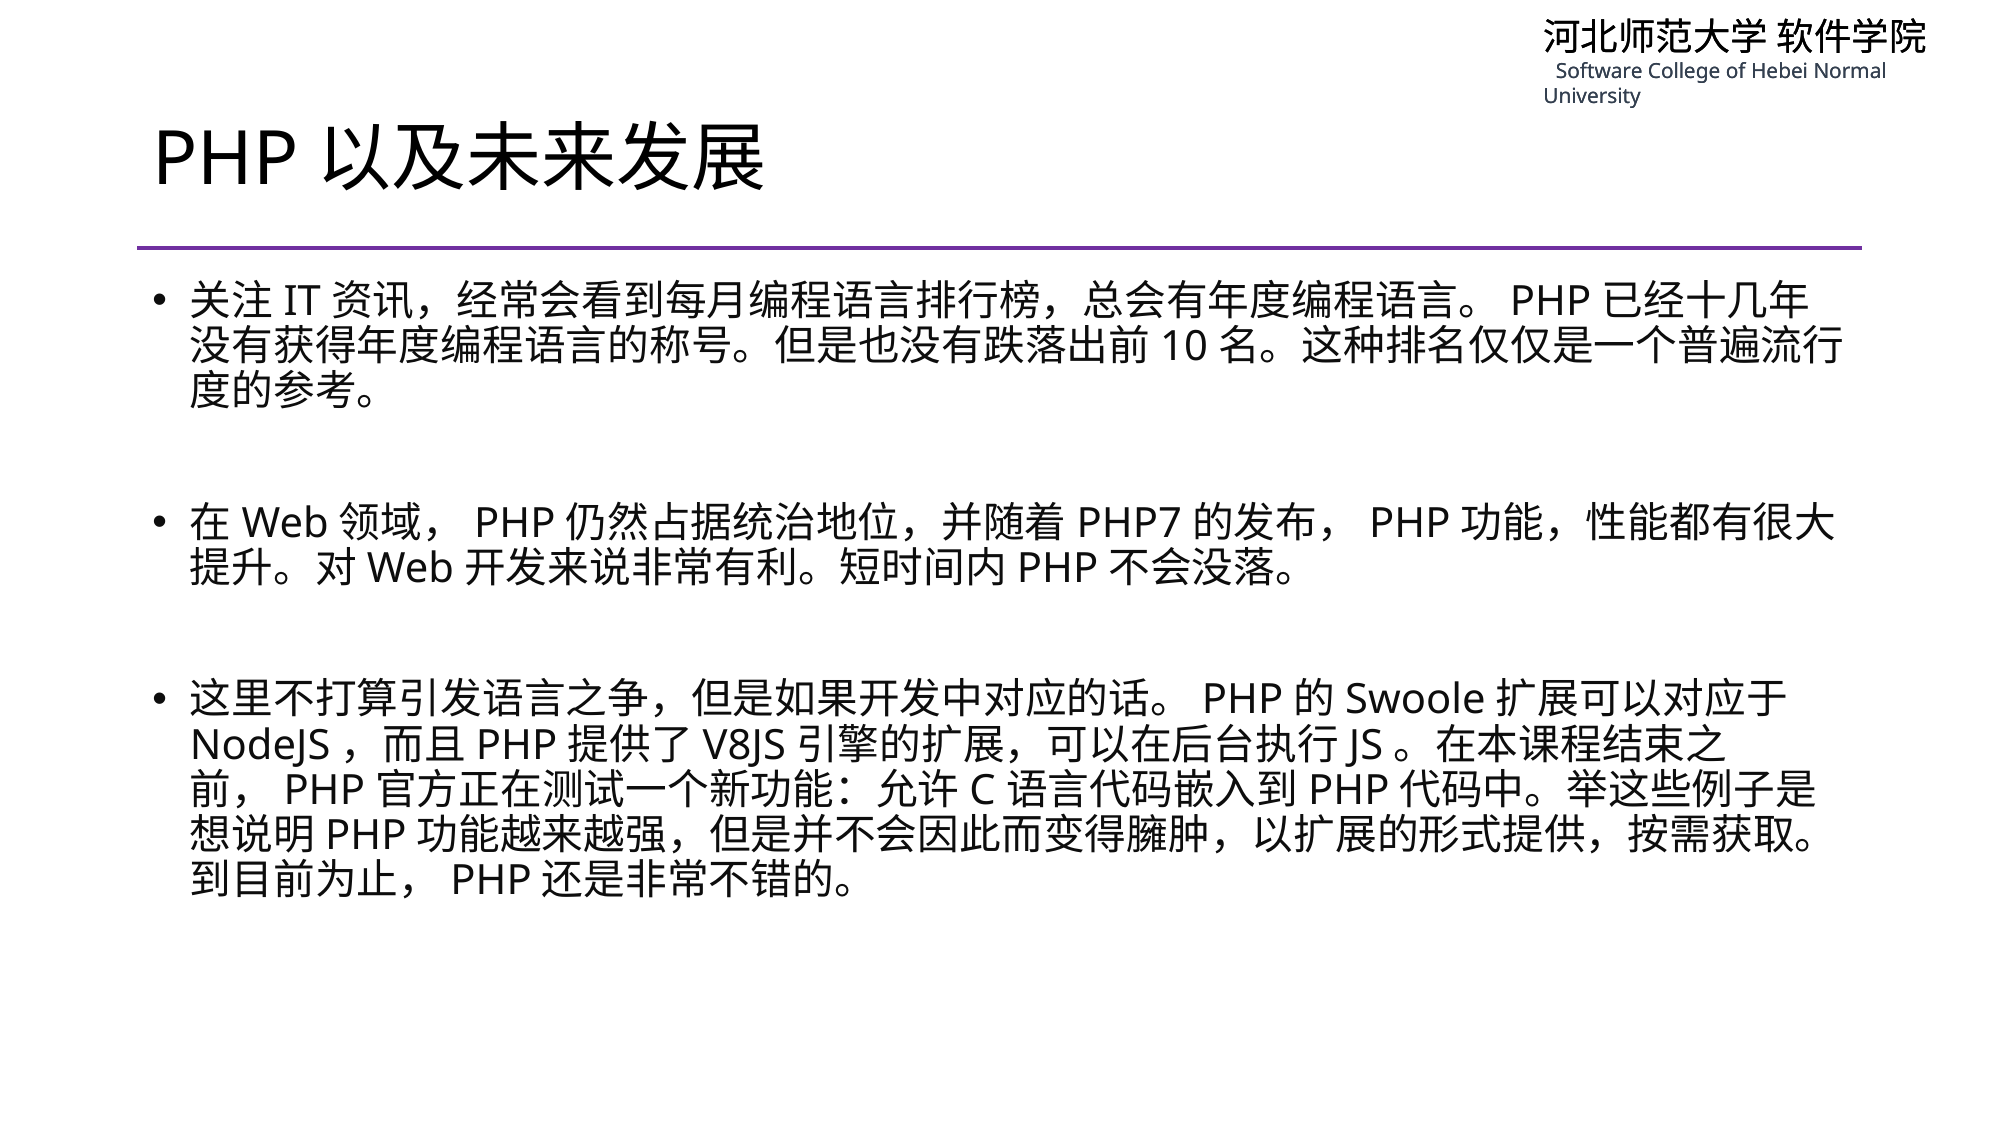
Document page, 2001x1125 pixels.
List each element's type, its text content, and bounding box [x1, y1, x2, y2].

list 关注IT资讯，经常会看到每月编程语言排行榜，总会有年度编程语言。PHP已经十几年没有获得年度编程语言的称号。但是也没有跌落出前10名。这种排名仅仅是一个普遍流行度的参考。 在Web领域，PHP仍然占据统治地位，并随着PHP7的发布，PHP功能，性能都有很大提升。对Web开发来说非常有利。短时间内PHP不会没落。 这里不打算引发语言之争，但是如果开发中对应的话。PHP的Swoole扩展可以对应于NodeJS，而且PHP提供了V8JS引擎的扩展，可以在后台执行JS。在本课程结束之前，PHP官方正在测试一个新功能：允许C语言代码嵌入到PHP代码中。举这些例子是想说明PHP功能越来越强，但是并不会因此而变得臃肿，以扩展的形式提供，按需获取。到目前为止，PHP还是非常不错的。 [137, 271, 1863, 1068]
title PHP以及未来发展 [137, 112, 1863, 233]
